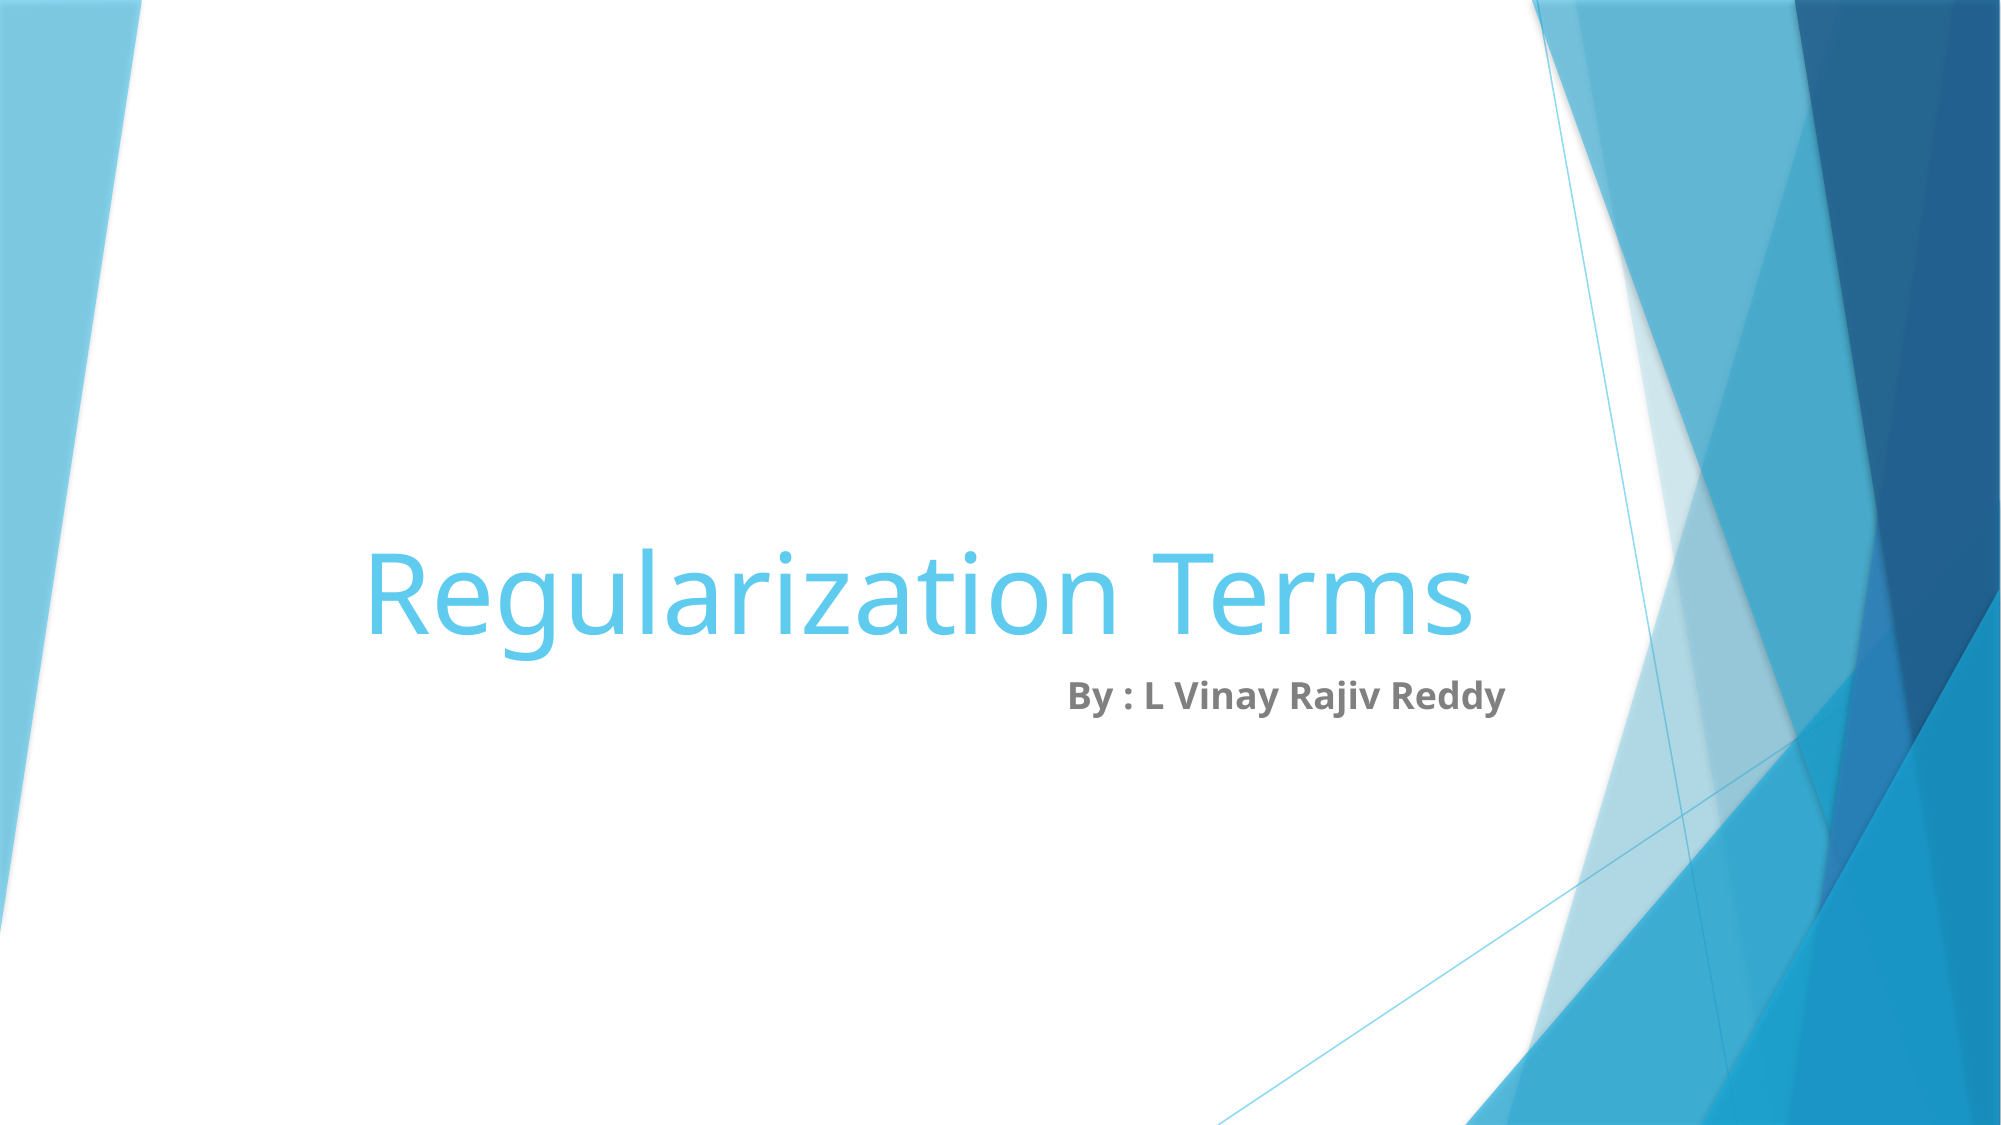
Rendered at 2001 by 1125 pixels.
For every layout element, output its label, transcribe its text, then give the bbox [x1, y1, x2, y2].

title Regularization Terms [247, 394, 1522, 664]
subtitle By : L Vinay Rajiv Reddy [247, 664, 1522, 845]
